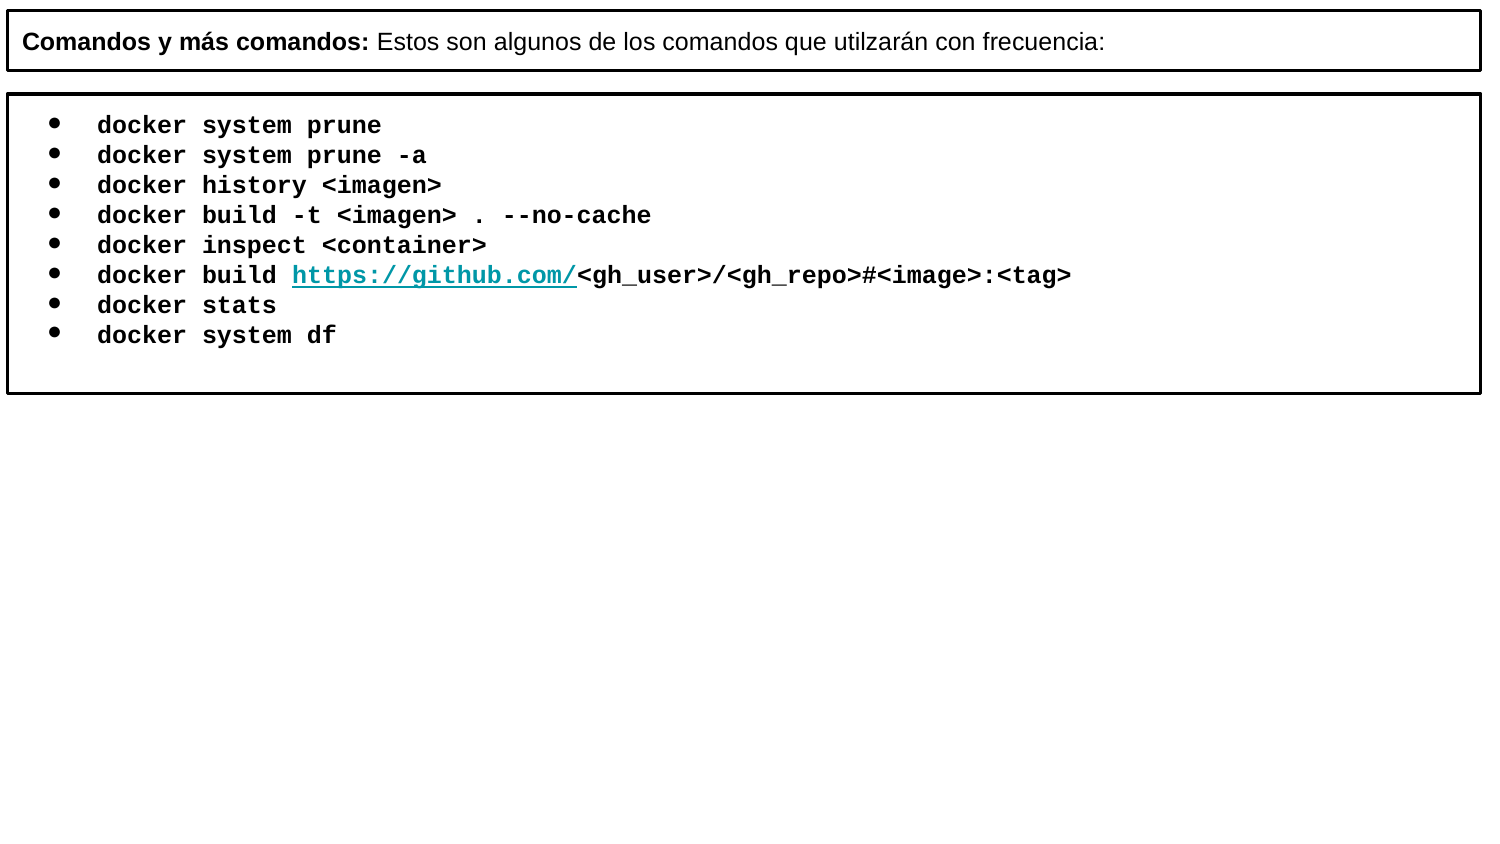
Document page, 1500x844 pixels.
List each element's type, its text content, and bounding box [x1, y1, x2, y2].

text_box Comandos y más comandos: Estos son algunos de los comandos que utilzarán con frecuencia: [7, 10, 1481, 71]
text_box docker system prune docker system prune -a docker history <imagen> docker build -t <imagen> . --no-cache docker inspect <container> docker build https://github.com/<gh_user>/<gh_repo>#<image>:<tag> docker stats docker system df [7, 94, 1481, 394]
